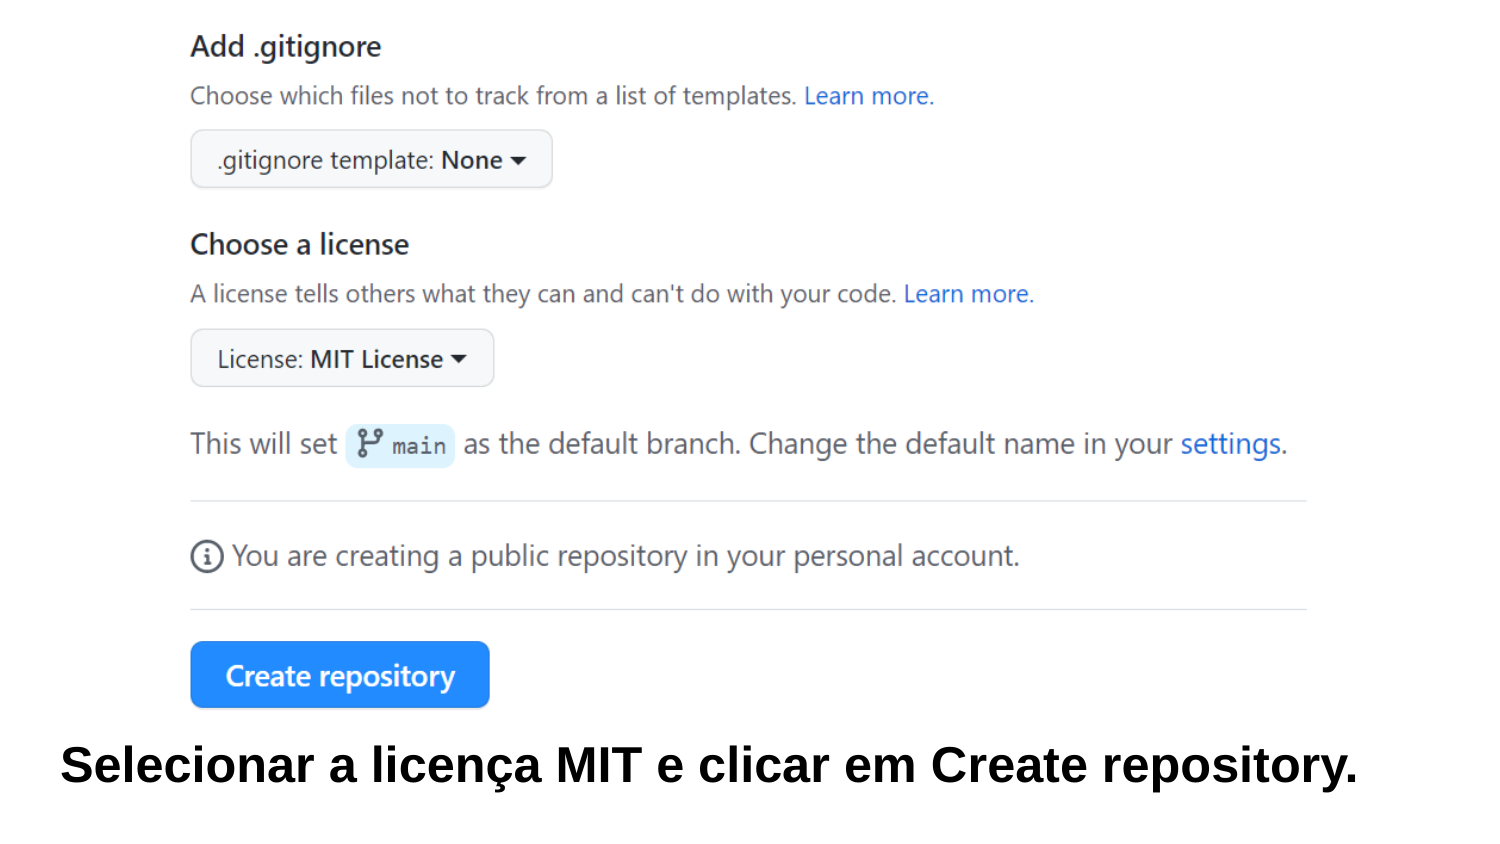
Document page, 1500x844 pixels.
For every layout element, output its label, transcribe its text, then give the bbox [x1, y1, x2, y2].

picture [137, 12, 1307, 723]
title Selecionar a licença MIT e clicar em Create repository. [45, 722, 1474, 844]
